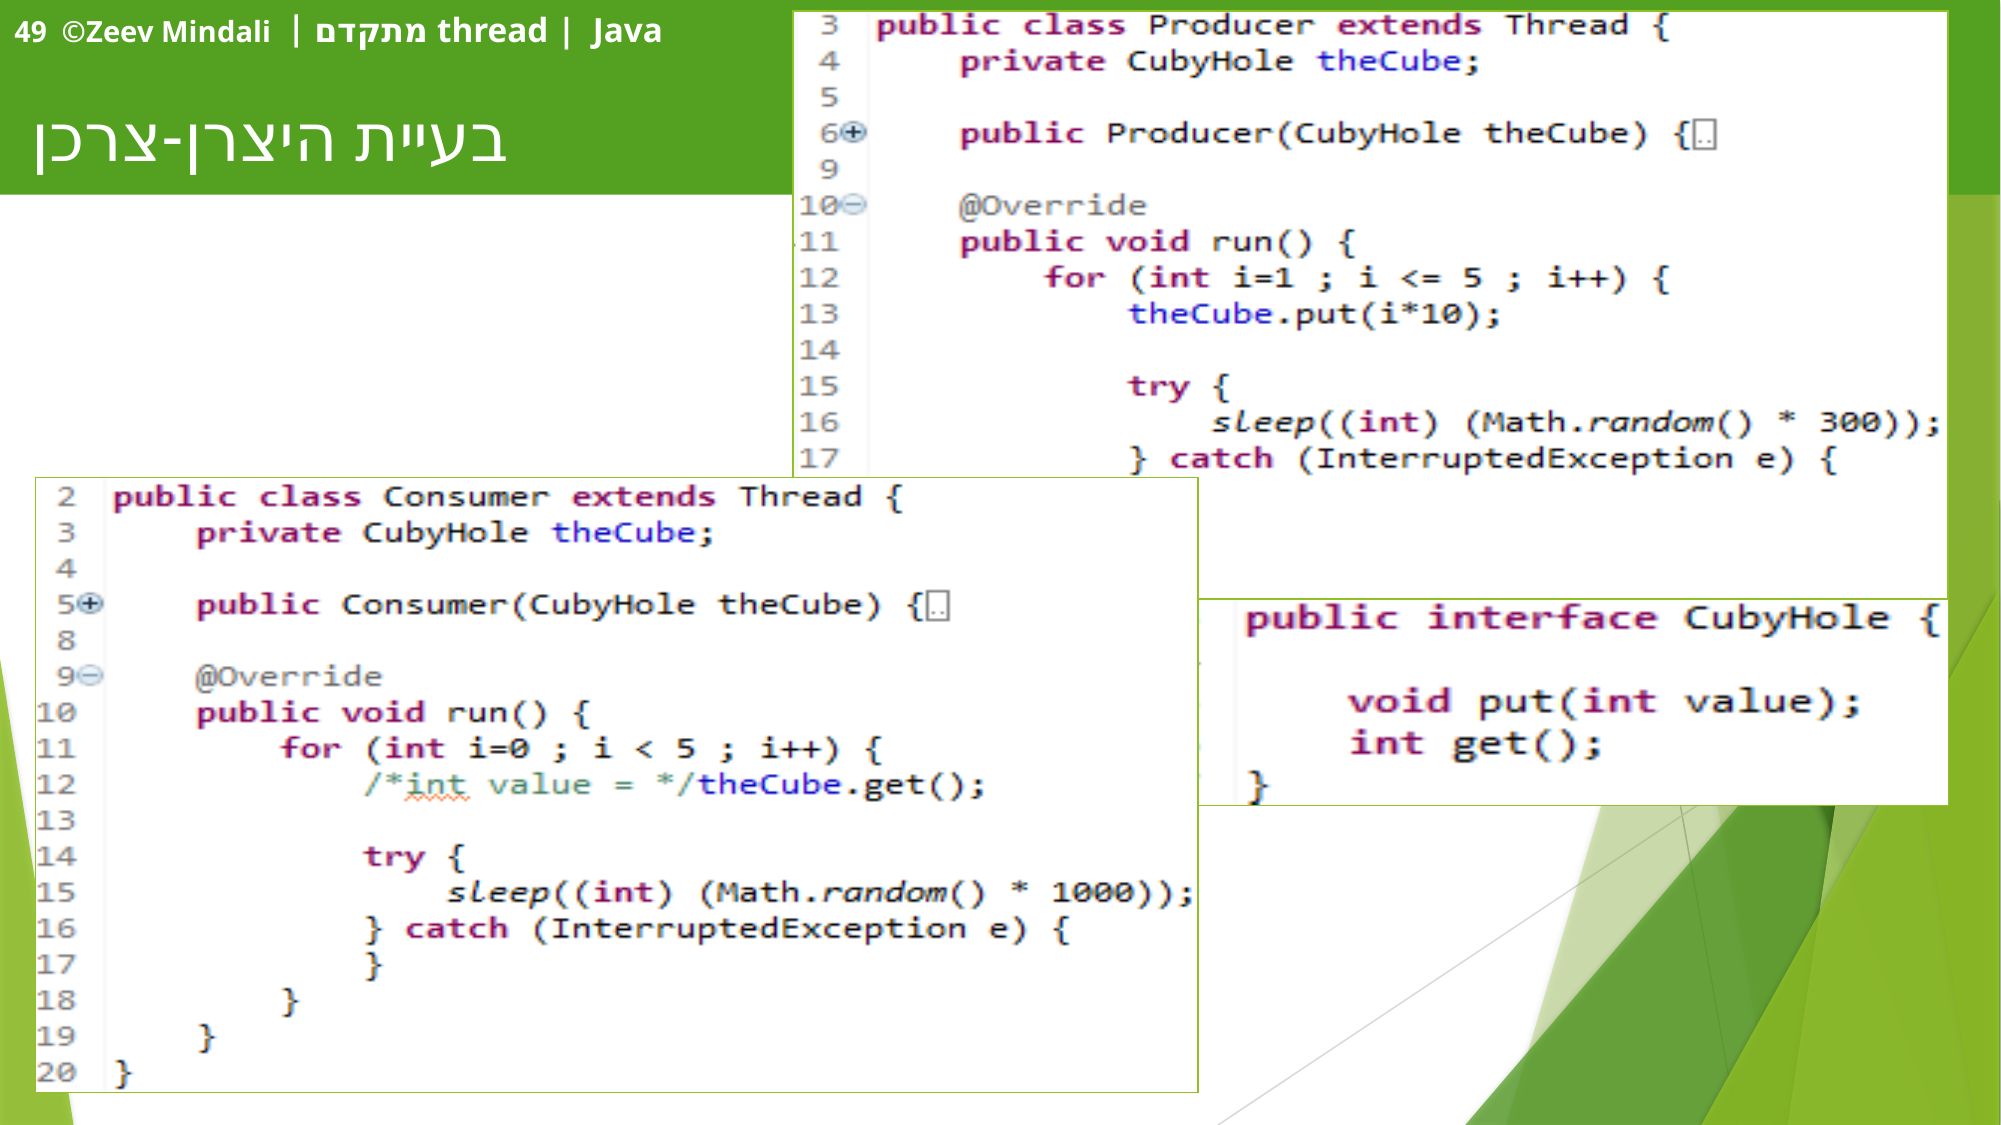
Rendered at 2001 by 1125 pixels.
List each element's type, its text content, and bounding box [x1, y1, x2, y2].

title בעיית היצרן-צרכן [15, 7, 792, 261]
picture [35, 11, 1949, 1093]
